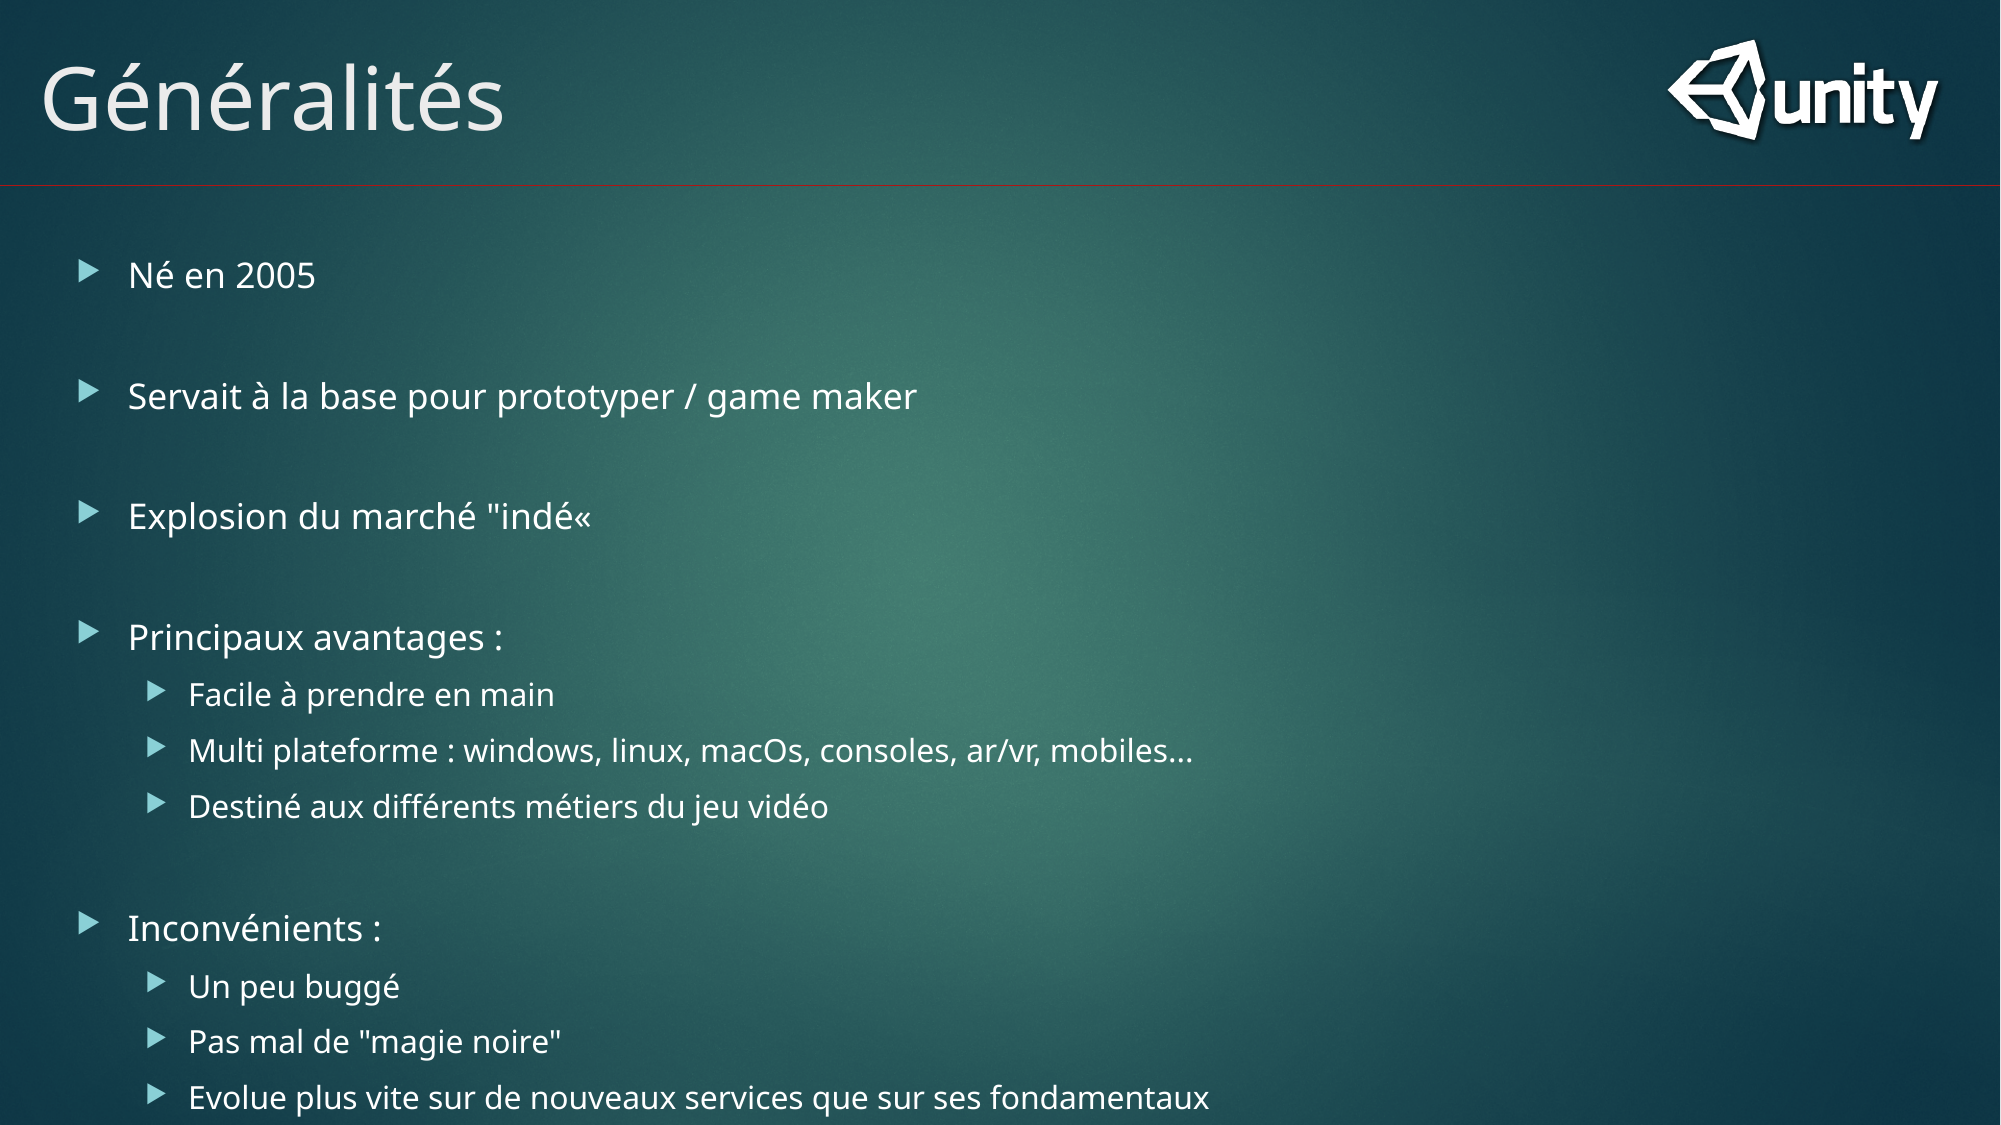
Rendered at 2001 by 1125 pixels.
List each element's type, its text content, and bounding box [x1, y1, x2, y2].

picture [1654, 30, 1951, 150]
title Généralités [24, 35, 1142, 161]
list Né en 2005 Servait à la base pour prototyper / game maker Explosion du marché "indé« Principaux avantages : Facile à prendre en main Multi plateforme : windows, linux, macOs, consoles, ar/vr, mobiles... Destiné aux différents métiers du jeu vidéo Inconvénients : Un peu buggé Pas mal de "magie noire" Evolue plus vite sur de nouveaux services que sur ses fondamentaux [61, 245, 1958, 1125]
